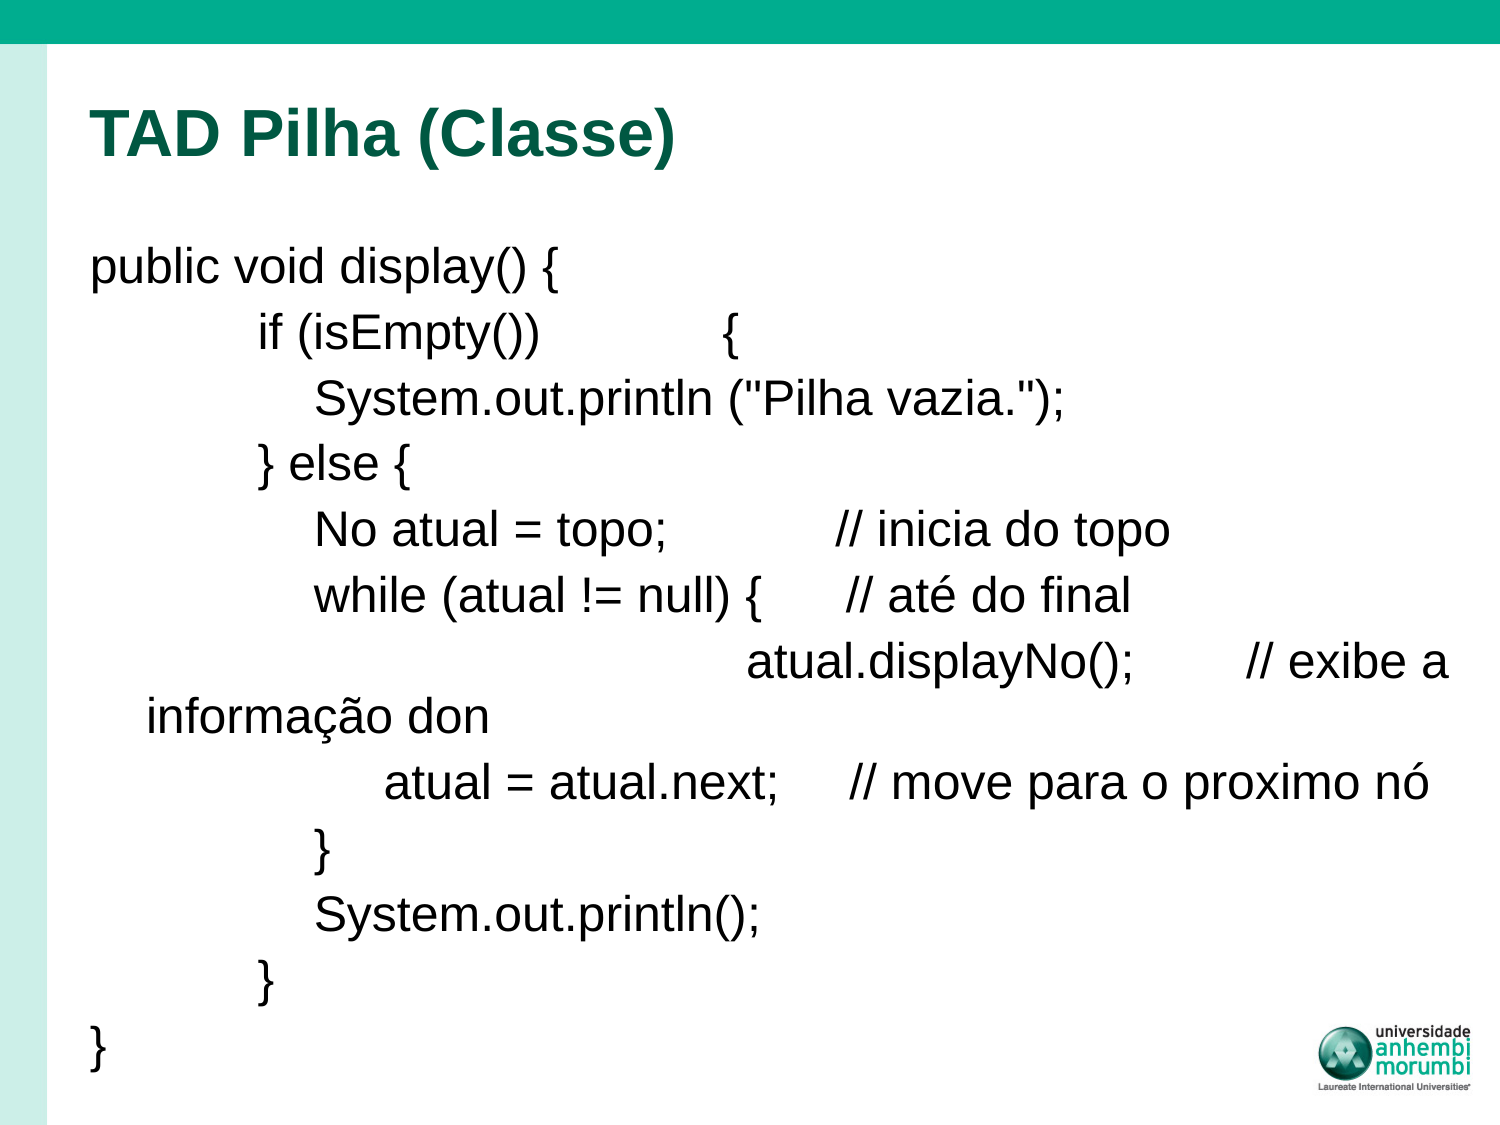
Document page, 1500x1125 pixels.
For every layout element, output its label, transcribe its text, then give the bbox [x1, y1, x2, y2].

picture [0, 0, 1500, 1125]
list public void display() { if (isEmpty()) { System.out.println ("Pilha vazia."); } else { No atual = topo; // inicia do topo while (atual != null) { // até do final atual.displayNo(); // exibe a informação don atual = atual.next; // move para o proximo nó } System.out.println(); } } [75, 231, 1471, 728]
title TAD Pilha (Classe) [75, 82, 1425, 231]
